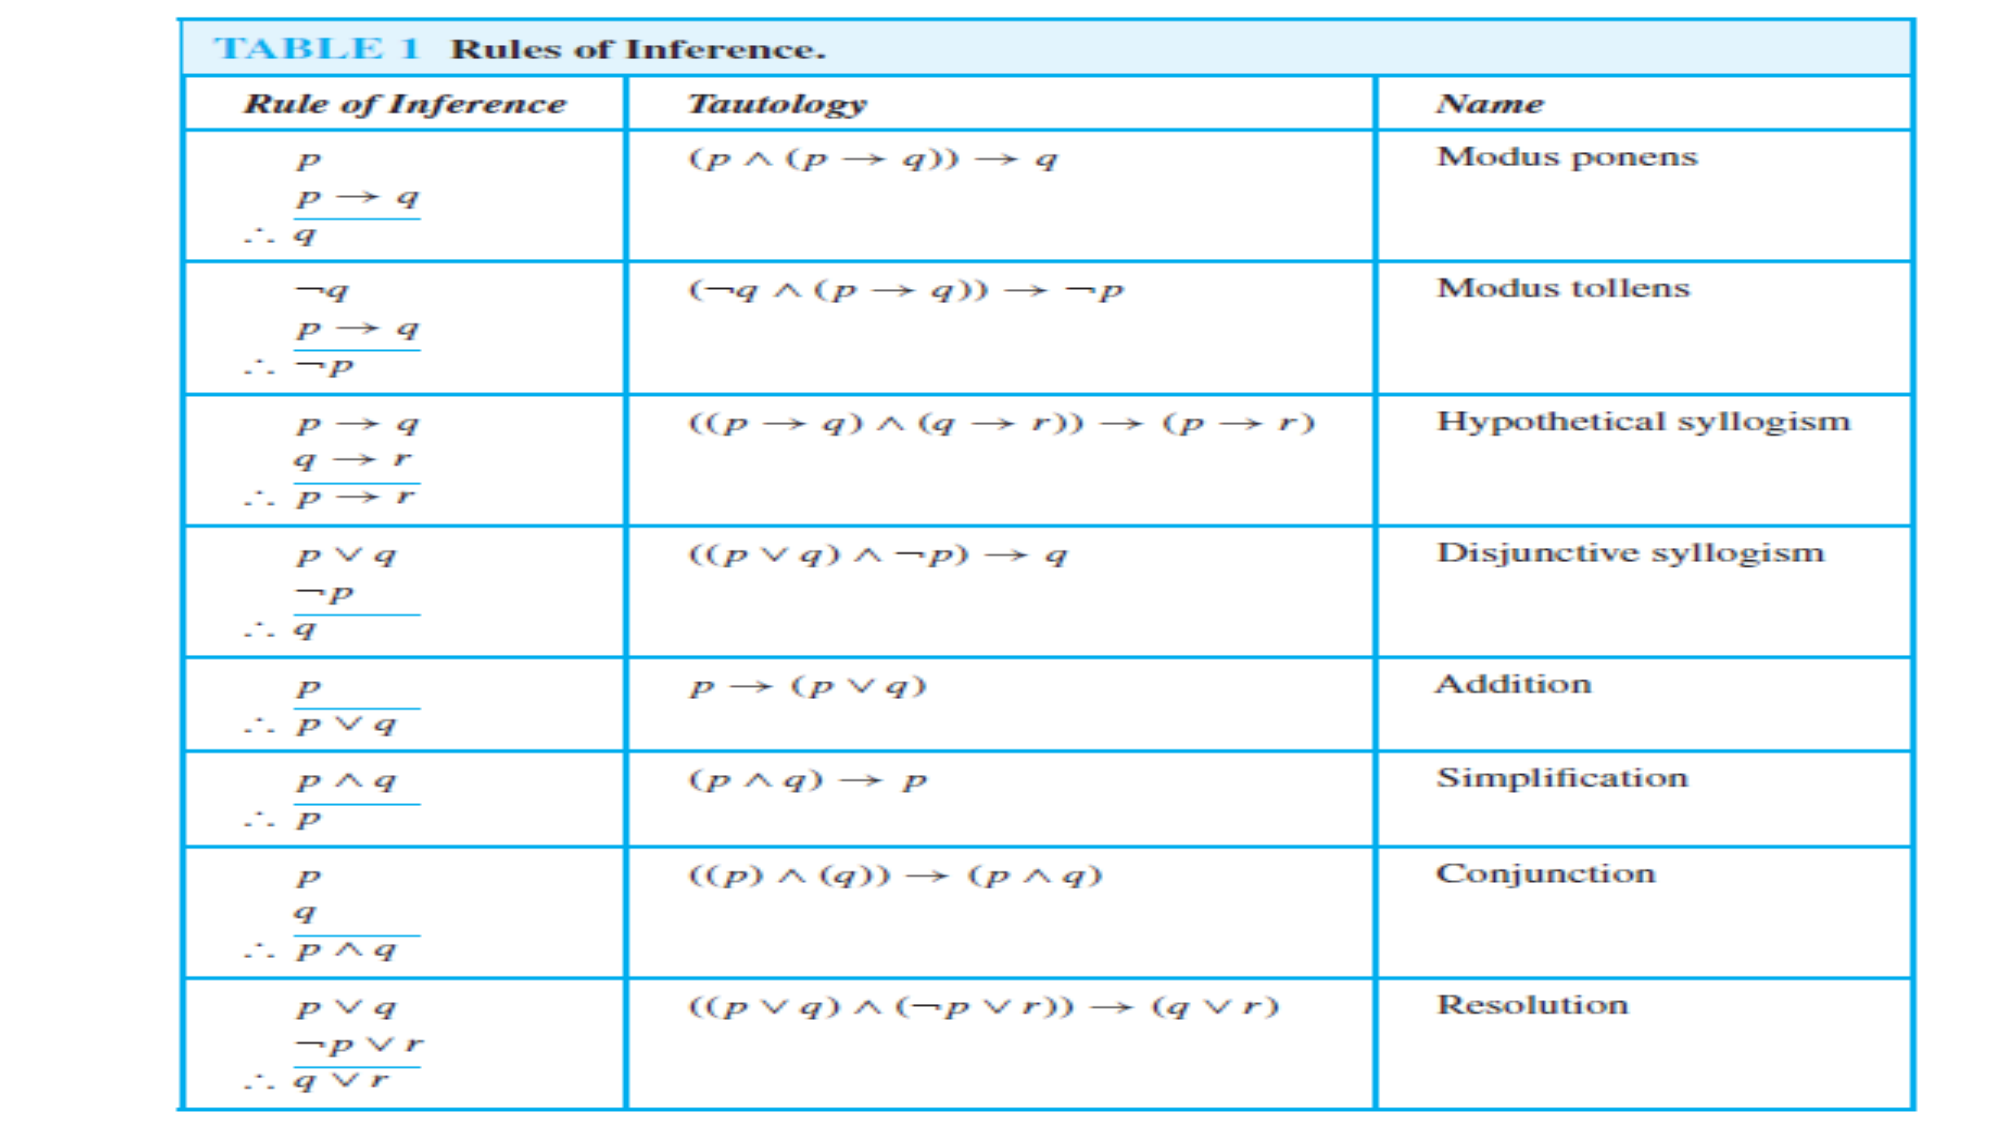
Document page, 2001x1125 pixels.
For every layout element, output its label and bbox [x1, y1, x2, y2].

list [158, 0, 1934, 1125]
